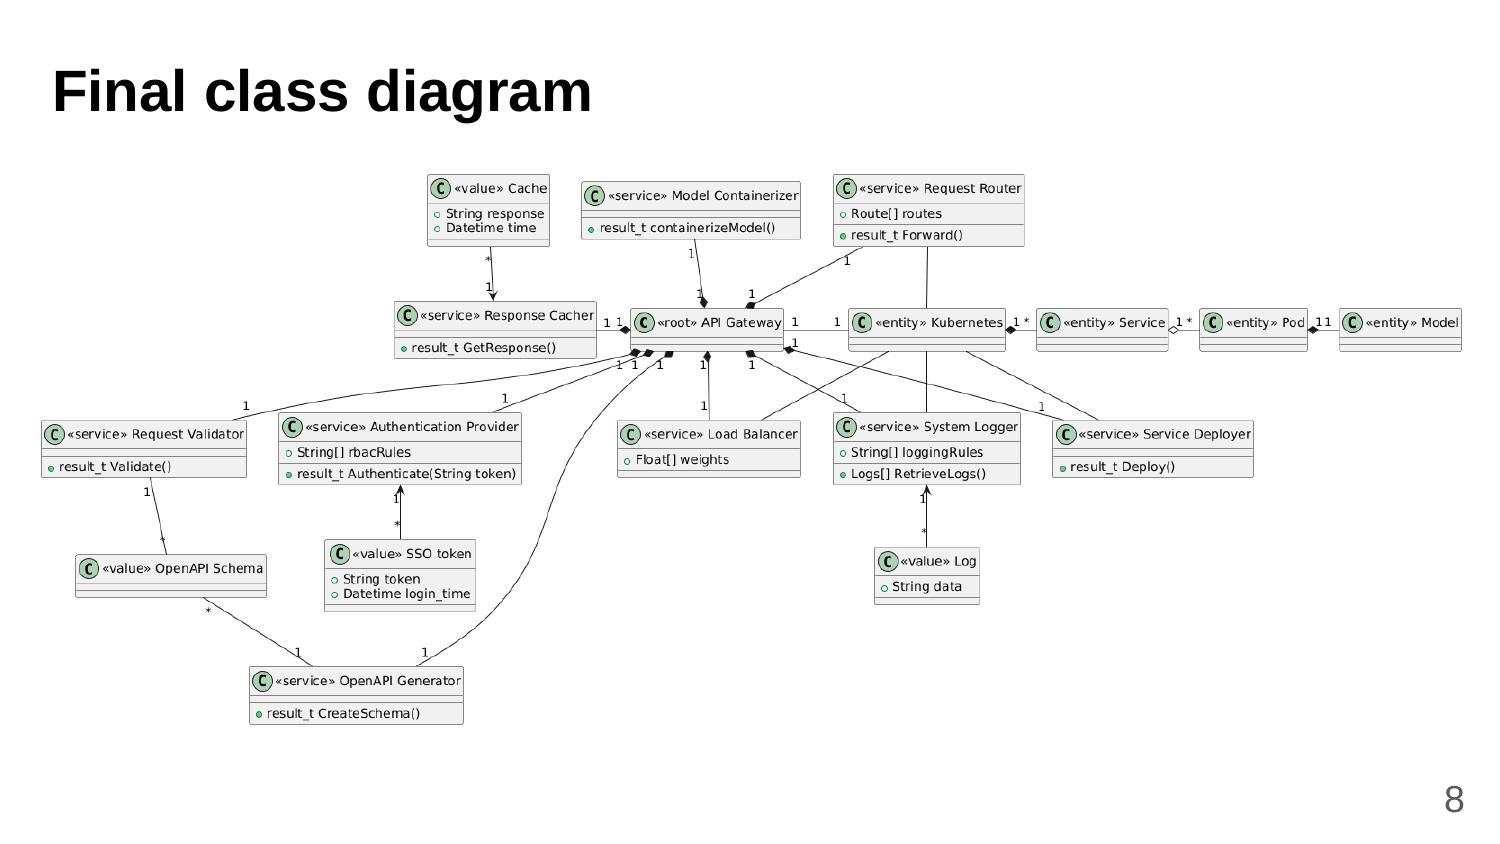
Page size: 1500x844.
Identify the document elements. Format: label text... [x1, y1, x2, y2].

title Final class diagram [37, 37, 1435, 132]
picture [33, 167, 1466, 730]
slide_number 8 [1389, 764, 1480, 830]
